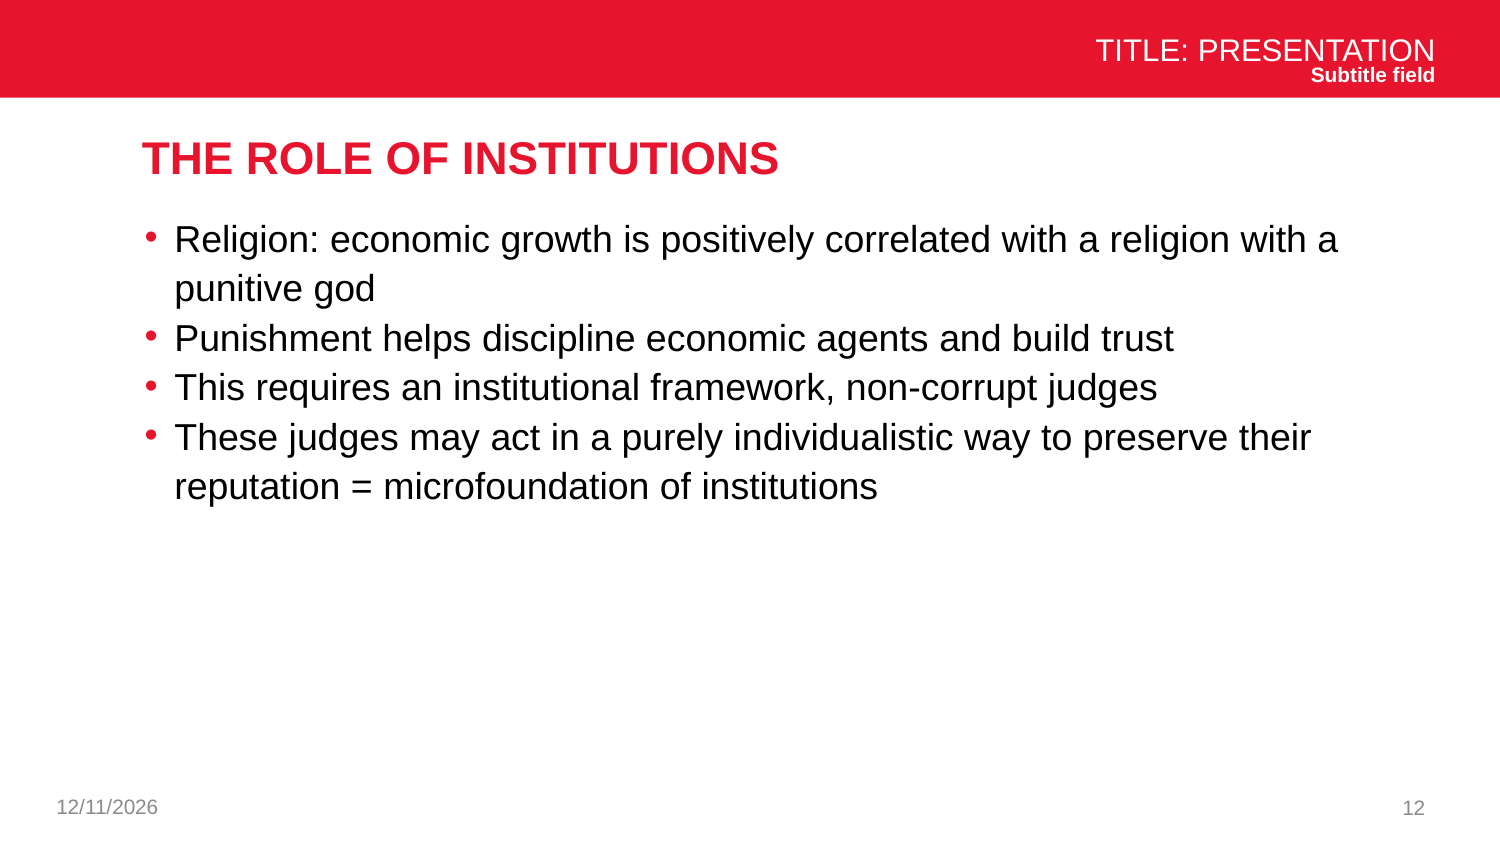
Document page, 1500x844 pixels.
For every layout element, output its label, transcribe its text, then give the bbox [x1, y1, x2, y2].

list Religion: economic growth is positively correlated with a religion with a punitive god Punishment helps discipline economic agents and build trust This requires an institutional framework, non-corrupt judges These judges may act in a purely individualistic way to preserve their reputation = microfoundation of institutions [53, 202, 1436, 754]
list Subtitle field [346, 51, 1451, 82]
title The role of institutions [53, 113, 1435, 199]
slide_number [41, 783, 392, 829]
list Title: Presentation [346, 19, 1451, 51]
slide_number 12 [1090, 785, 1441, 830]
